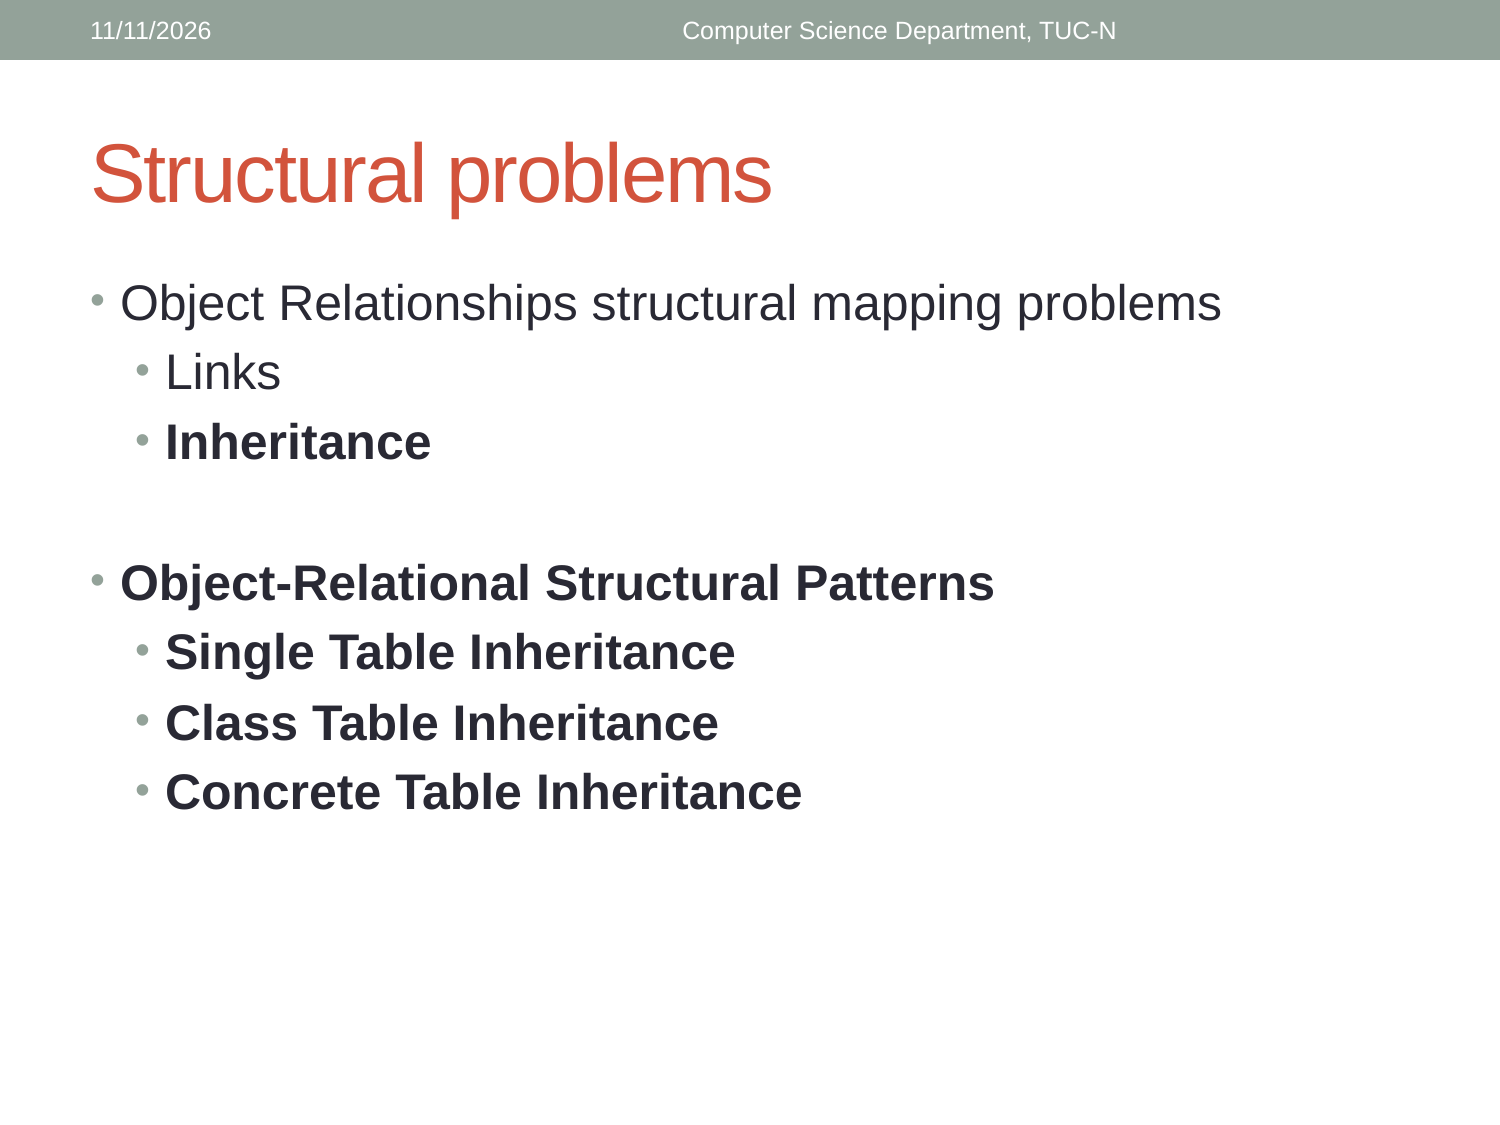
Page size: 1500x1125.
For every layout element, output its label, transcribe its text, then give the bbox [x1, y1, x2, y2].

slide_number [75, 3, 550, 57]
title Structural problems [75, 87, 1425, 250]
list Object Relationships structural mapping problems Links Inheritance Object-Relational Structural Patterns Single Table Inheritance Class Table Inheritance Concrete Table Inheritance [75, 262, 1425, 1063]
footer Computer Science Department, TUC-N [562, 3, 1238, 57]
